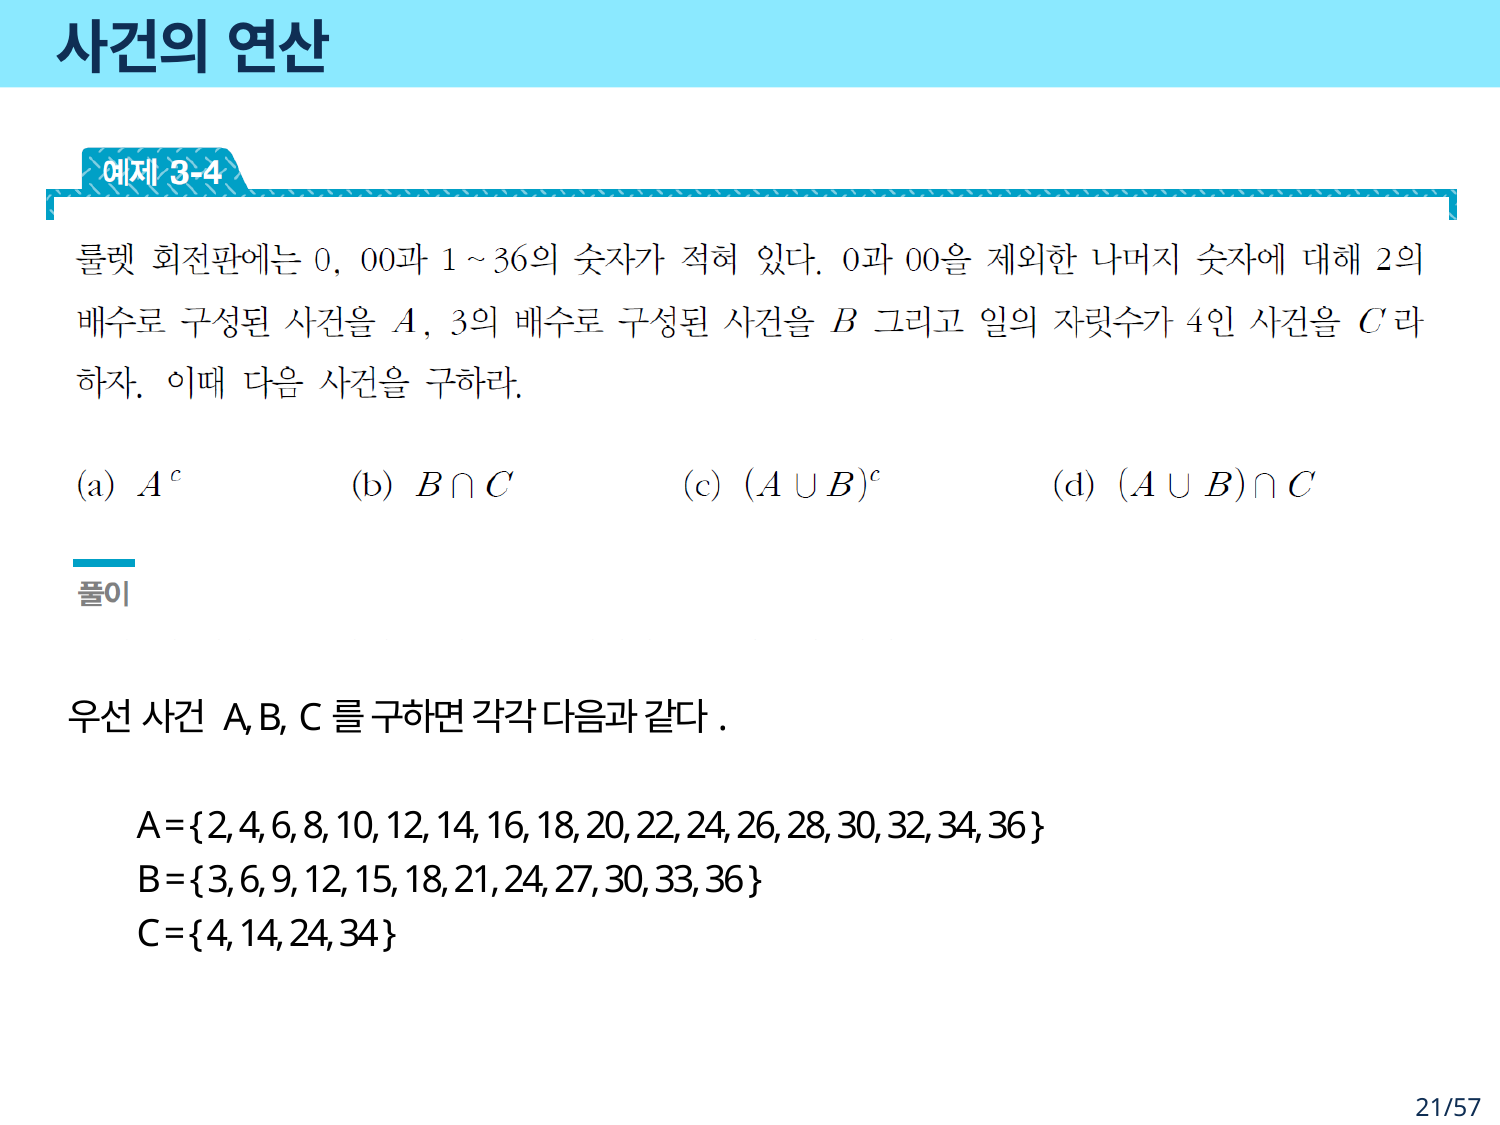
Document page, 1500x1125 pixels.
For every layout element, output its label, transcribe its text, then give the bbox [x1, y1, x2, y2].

title 사건의 연산 [40, 5, 1288, 84]
text_box 우선 사건 A, B, C를 구하면 각각 다음과 같다. A = { 2, 4, 6, 8, 10, 12, 14, 16, 18, 20, 22, 24, 26, 28, 30, 32, 34, 36 } B = { 3, 6, 9, 12, 15, 18, 21, 24, 27, 30, 33, 36 } C = { 4, 14, 24, 34 } [53, 676, 1425, 961]
picture [37, 126, 1468, 640]
